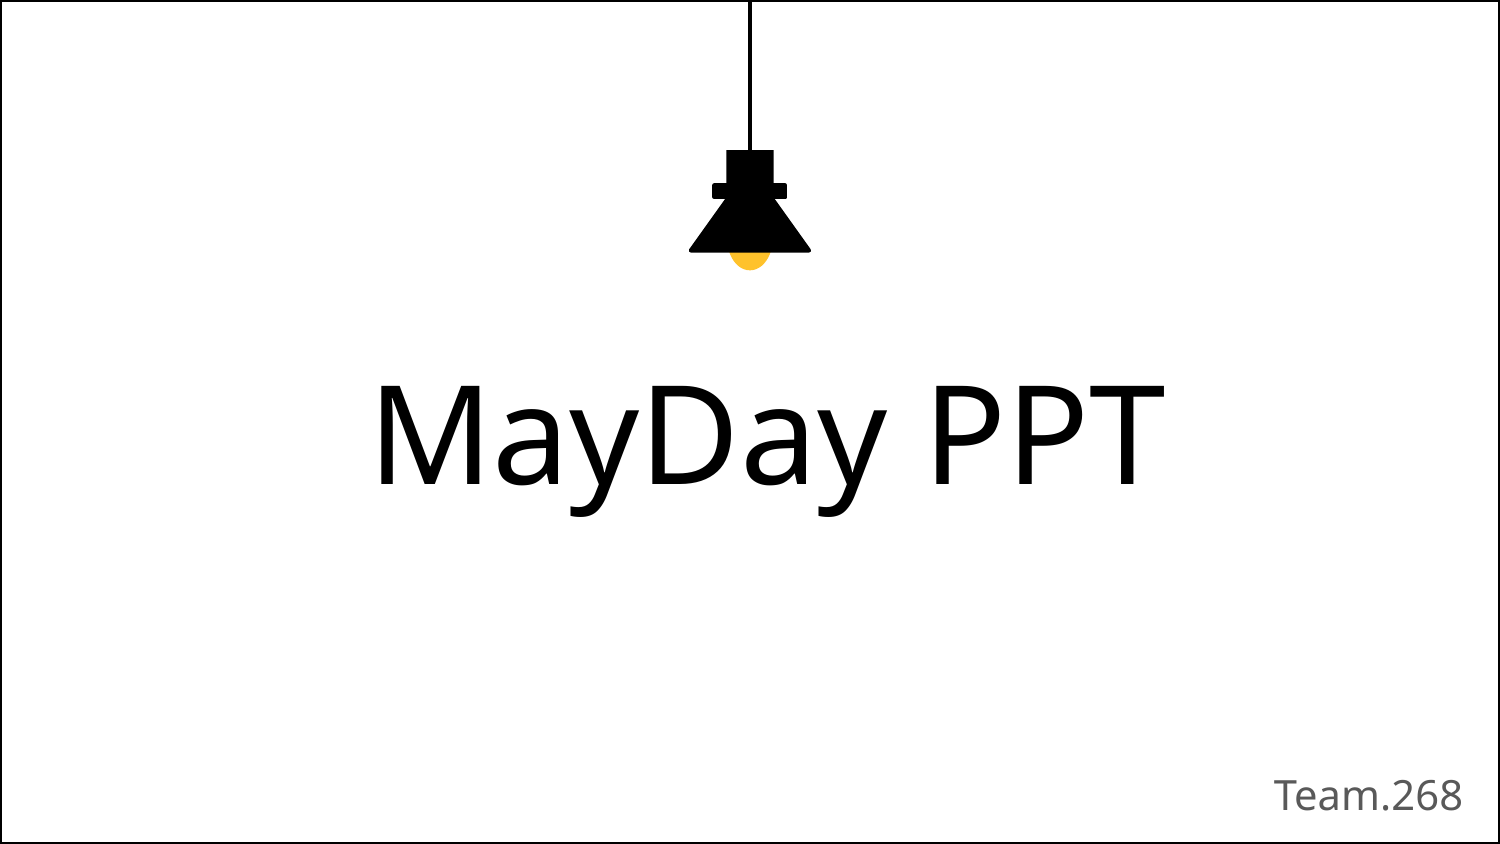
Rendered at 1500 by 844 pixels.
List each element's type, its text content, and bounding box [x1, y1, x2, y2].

text_box [0, 0, 1500, 844]
text_box MayDay PPT [353, 339, 1182, 520]
text_box Team.268 [1259, 761, 1479, 827]
